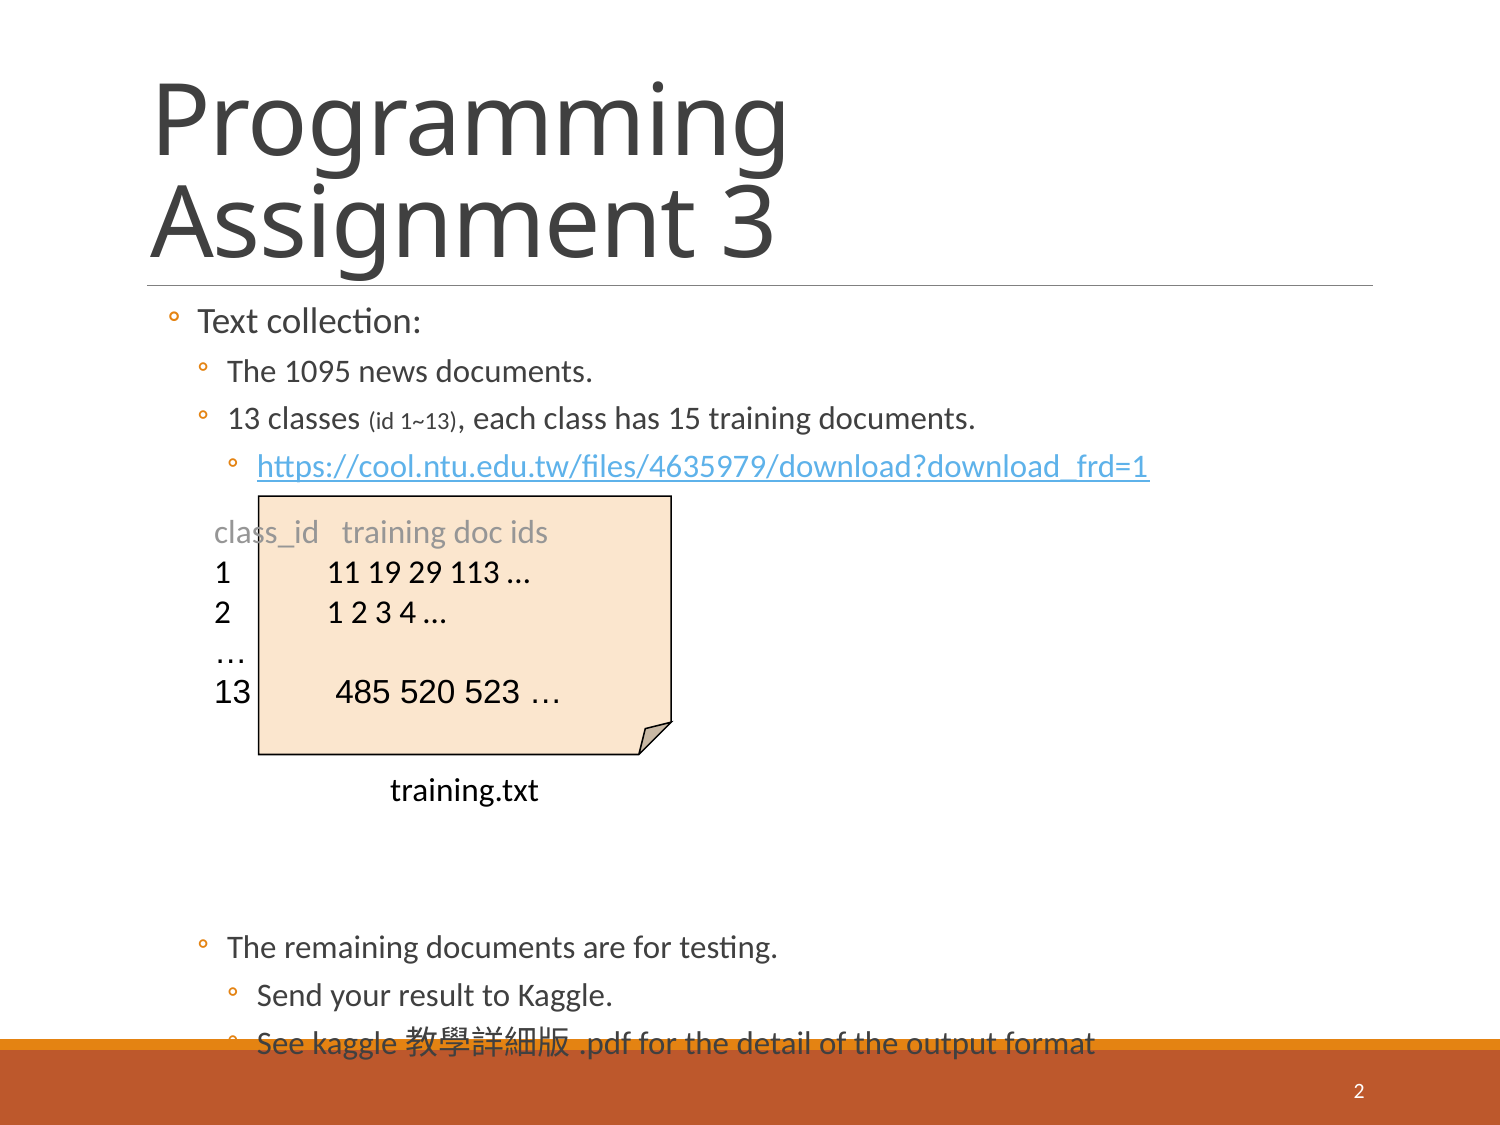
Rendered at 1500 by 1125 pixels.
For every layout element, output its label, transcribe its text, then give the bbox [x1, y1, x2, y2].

text_box class_id training doc ids 11 19 29 113 … 1 2 3 4 … … 13 485 520 523 … [199, 502, 728, 717]
text_box training.txt [375, 761, 555, 816]
title Programming Assignment 3 [135, 47, 1373, 285]
text_box [258, 717, 672, 755]
slide_number 2 [1218, 1070, 1380, 1120]
text_box [258, 496, 672, 502]
list Text collection: The 1095 news documents. 13 classes (id 1~13), each class has 15 training documents. https://cool.ntu.edu.tw/files/4635979/download?download_frd=1 The remaining documents are for testing. Send your result to Kaggle. See kaggle教學詳細版.pdf for the detail of the output format [135, 294, 1485, 1070]
